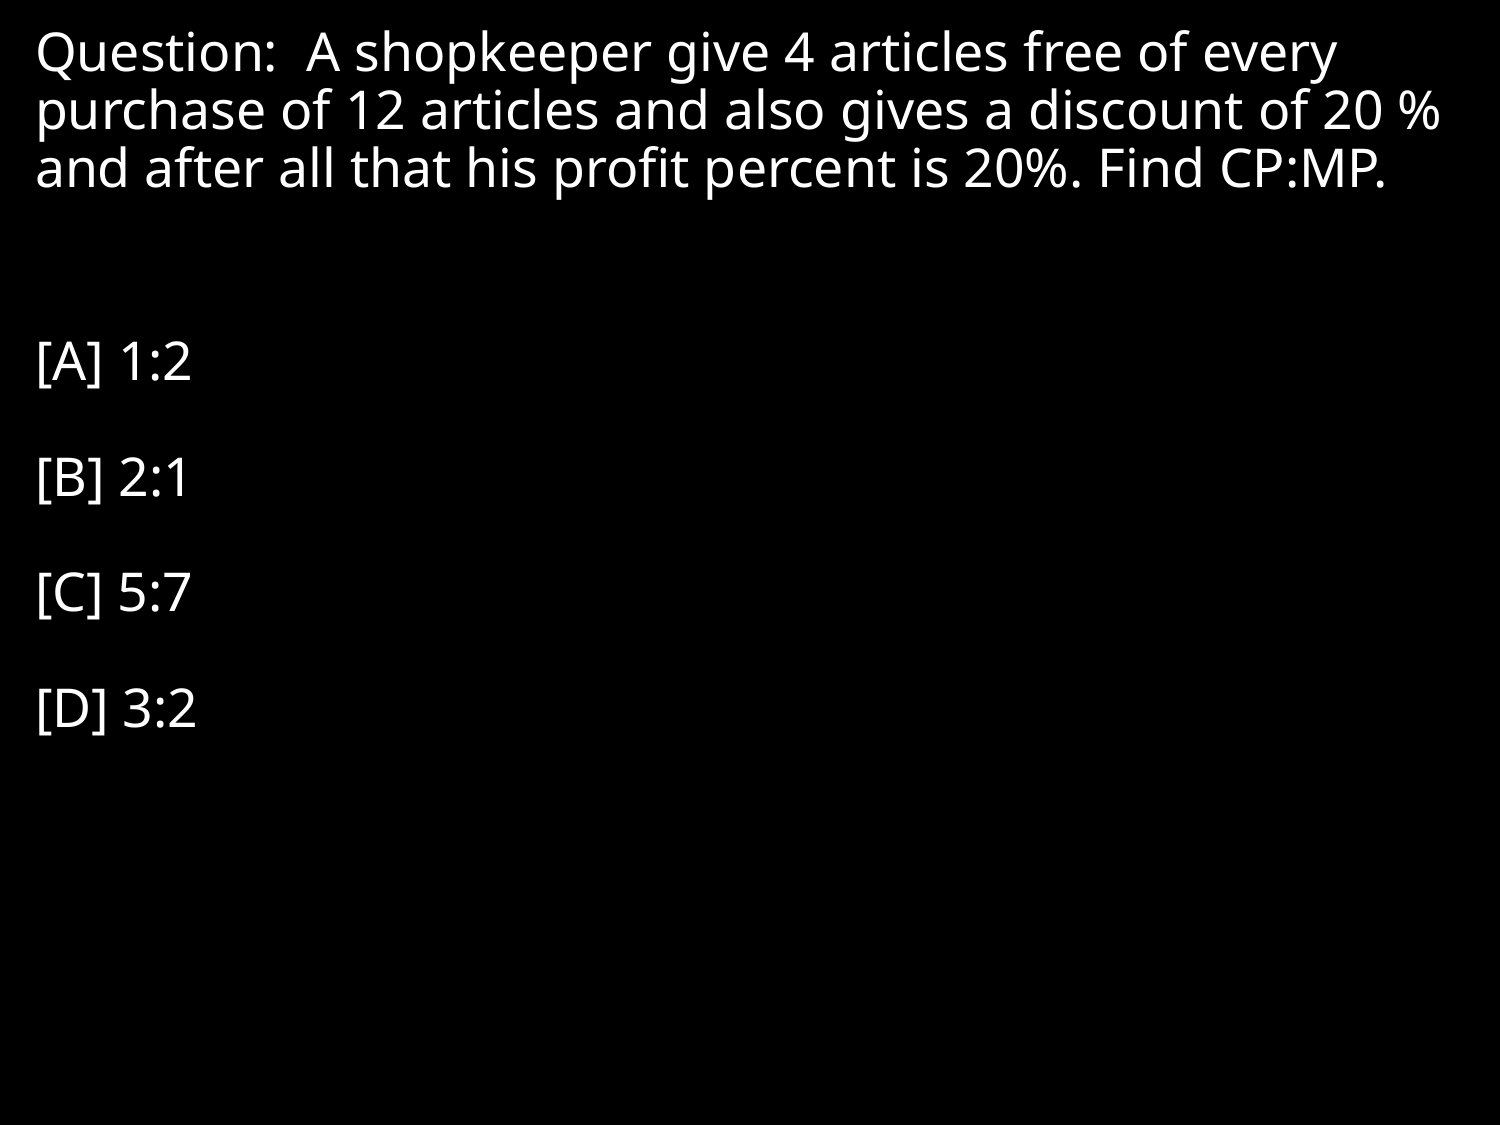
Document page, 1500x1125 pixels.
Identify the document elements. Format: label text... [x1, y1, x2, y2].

list Question: A shopkeeper give 4 articles free of every purchase of 12 articles and also gives a discount of 20 % and after all that his profit percent is 20%. Find CP:MP. [A] 1:2 [B] 2:1 [C] 5:7 [D] 3:2 [20, 17, 1478, 756]
